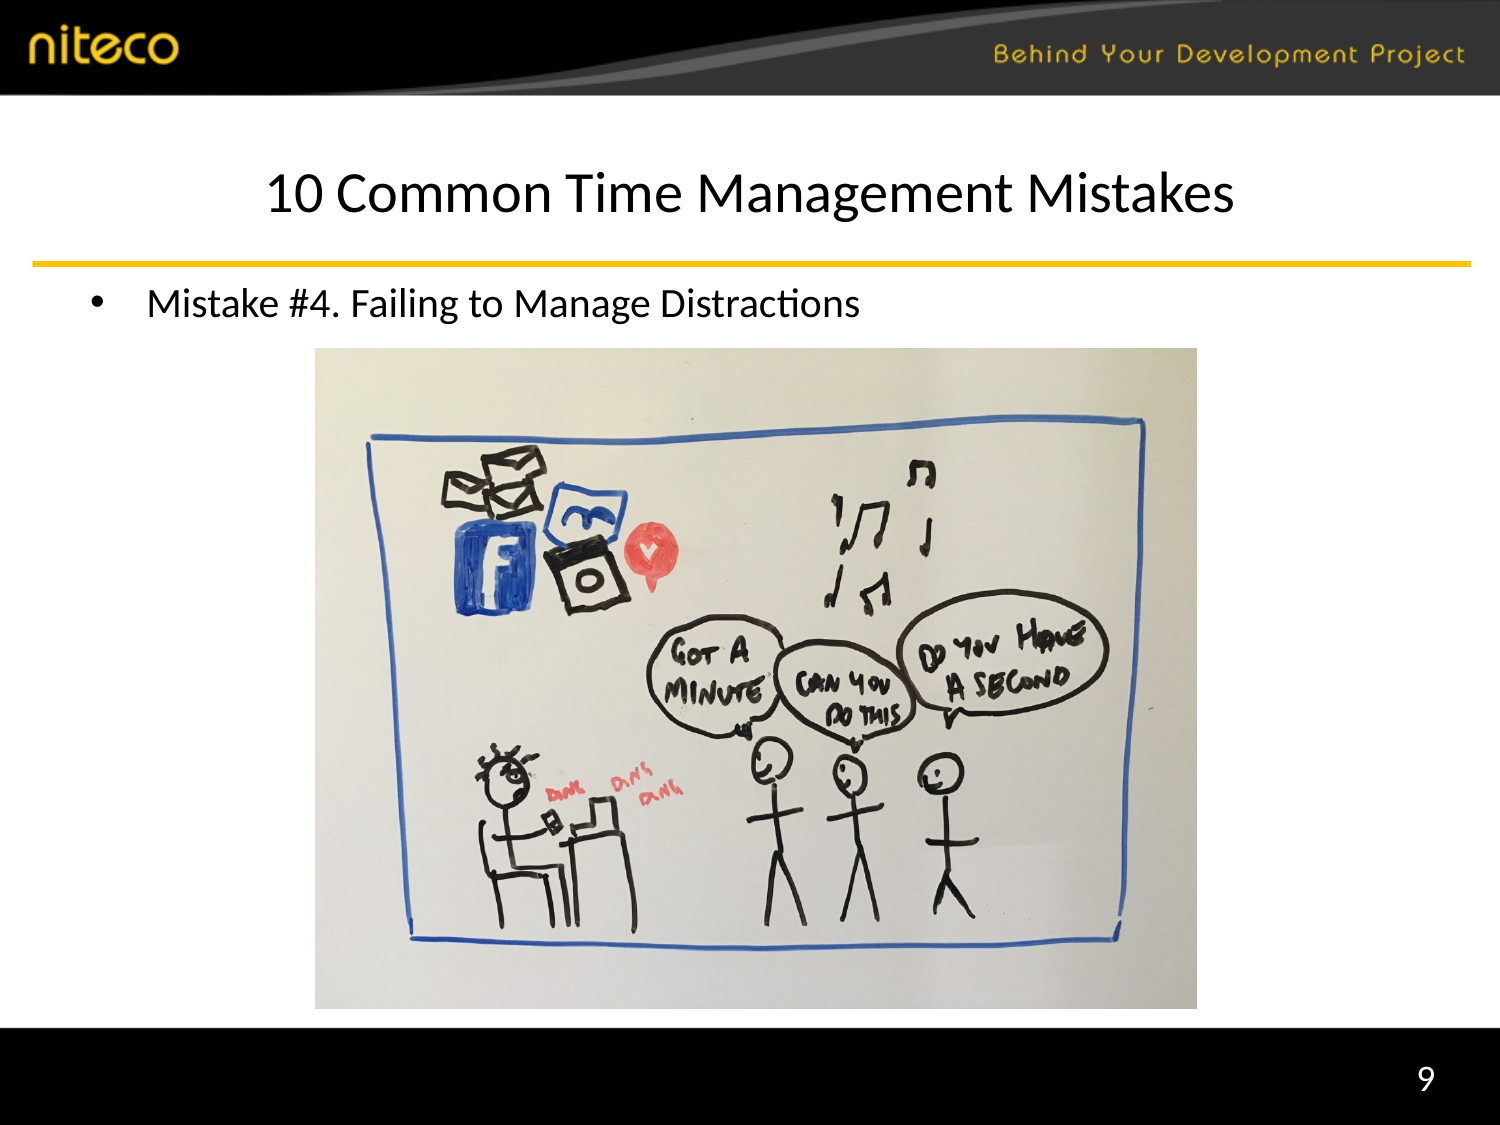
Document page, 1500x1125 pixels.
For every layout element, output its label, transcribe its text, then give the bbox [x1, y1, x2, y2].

list Mistake #4. Failing to Manage Distractions [75, 276, 1425, 1001]
title 10 Common Time Management Mistakes [75, 132, 1425, 247]
picture [0, 0, 1500, 1125]
